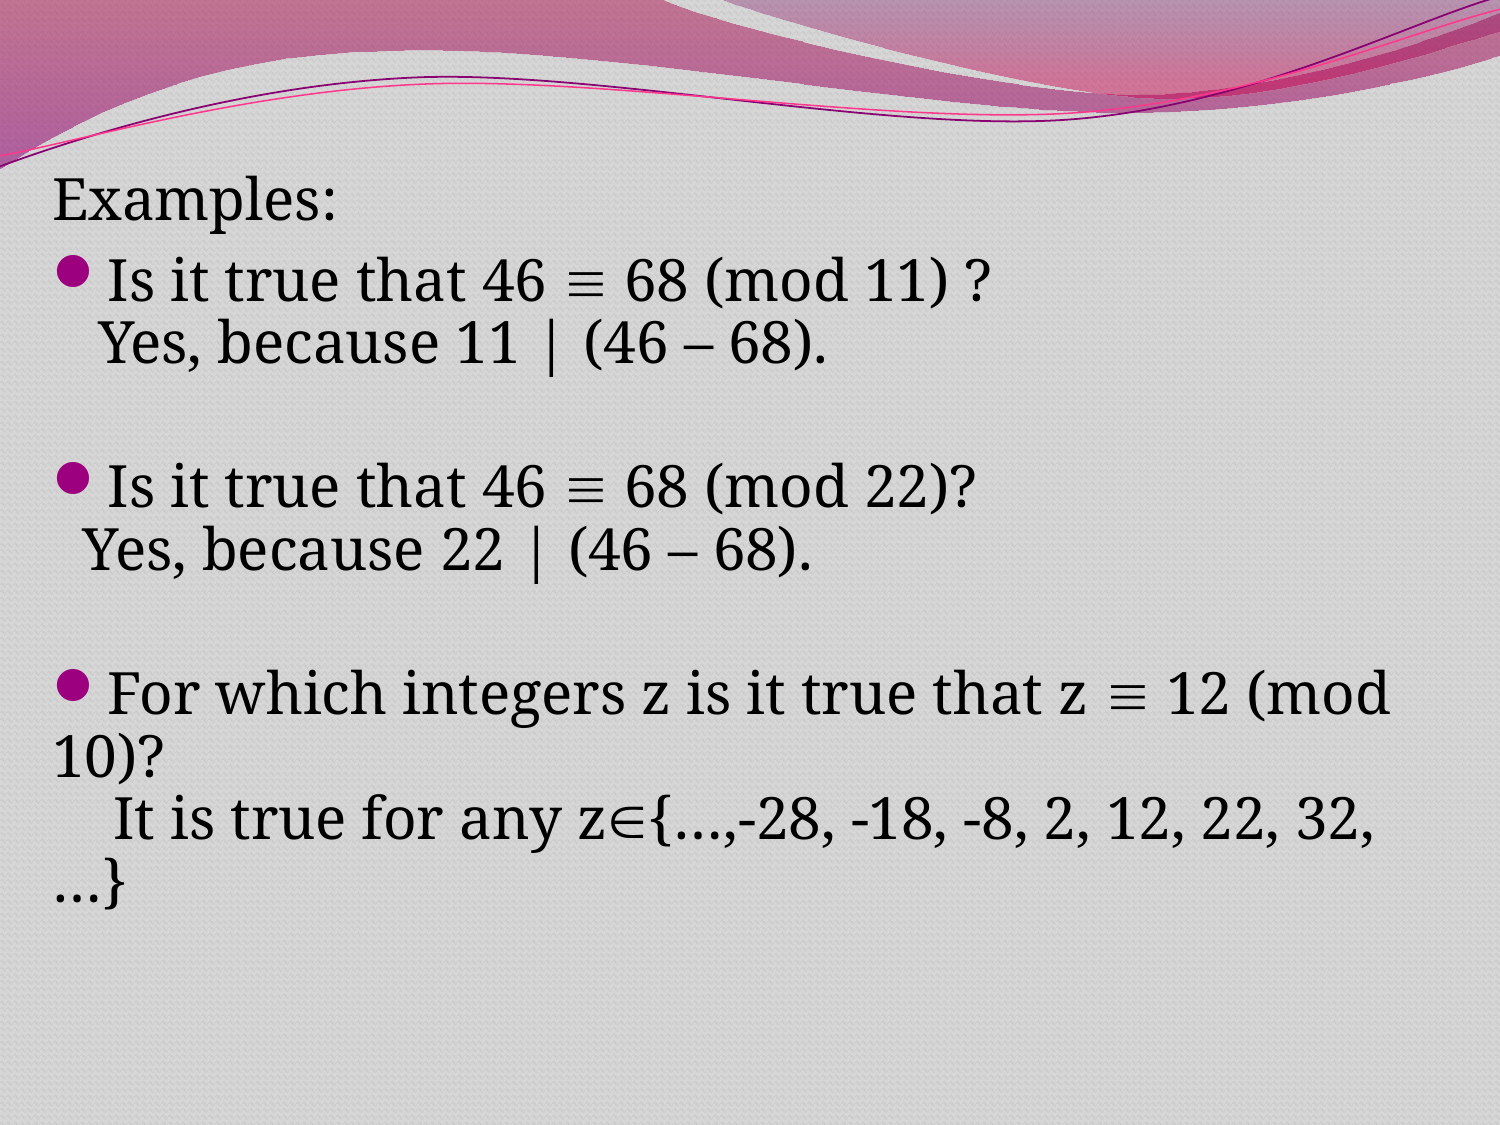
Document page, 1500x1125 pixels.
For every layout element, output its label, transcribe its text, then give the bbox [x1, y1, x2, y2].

list Examples: Is it true that 46  68 (mod 11) ? Yes, because 11 | (46 – 68). Is it true that 46  68 (mod 22)? Yes, because 22 | (46 – 68). For which integers z is it true that z  12 (mod 10)? It is true for any z{…,-28, -18, -8, 2, 12, 22, 32, …} [37, 162, 1463, 1000]
